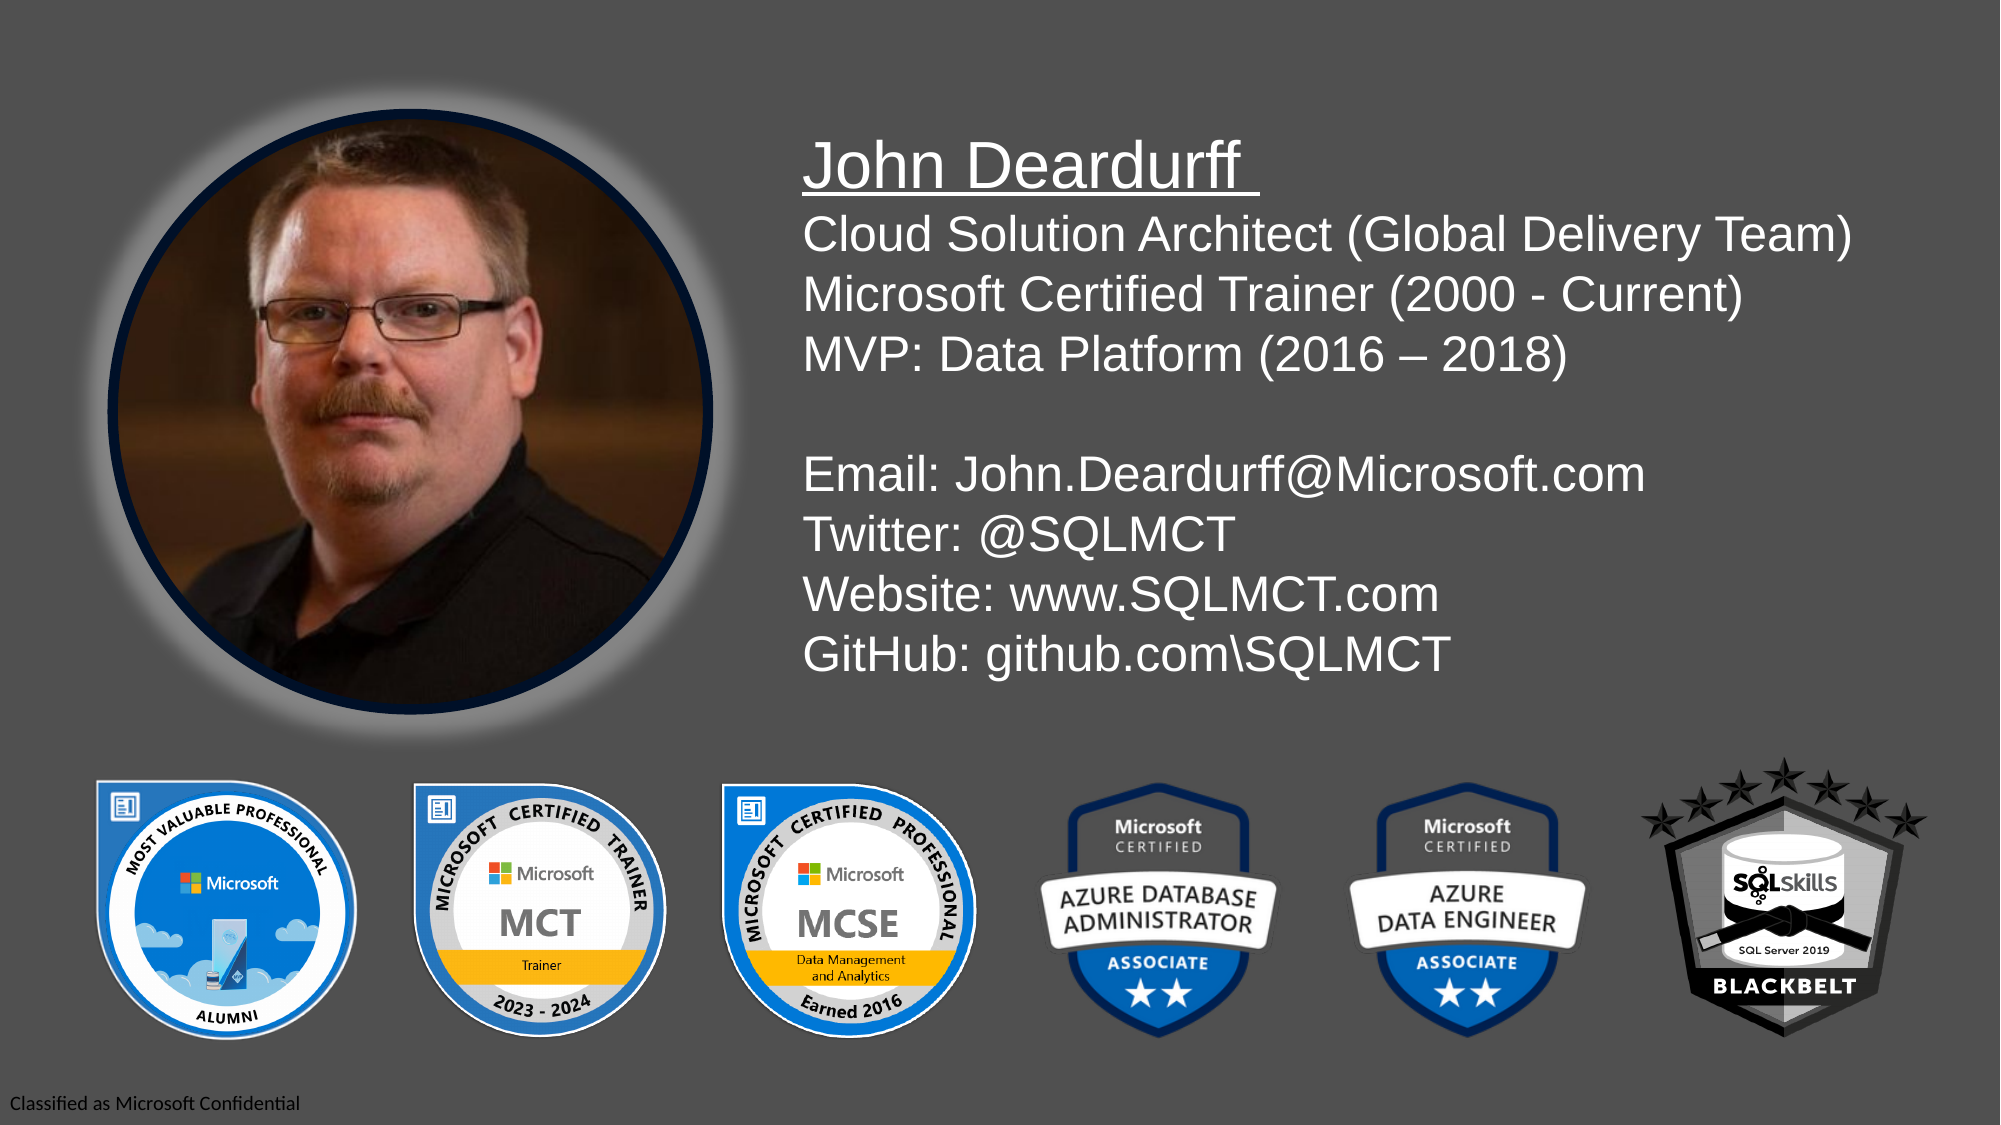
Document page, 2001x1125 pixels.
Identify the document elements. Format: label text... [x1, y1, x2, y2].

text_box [93, 756, 1944, 1044]
text_box John Deardurff Cloud Solution Architect (Global Delivery Team) Microsoft Certified Trainer (2000 - Current) MVP: Data Platform (2016 – 2018) Email: John.Deardurff@Microsoft.com Twitter: @SQLMCT Website: www.SQLMCT.com GitHub: github.com\SQLMCT [787, 113, 1965, 689]
picture [112, 113, 709, 710]
